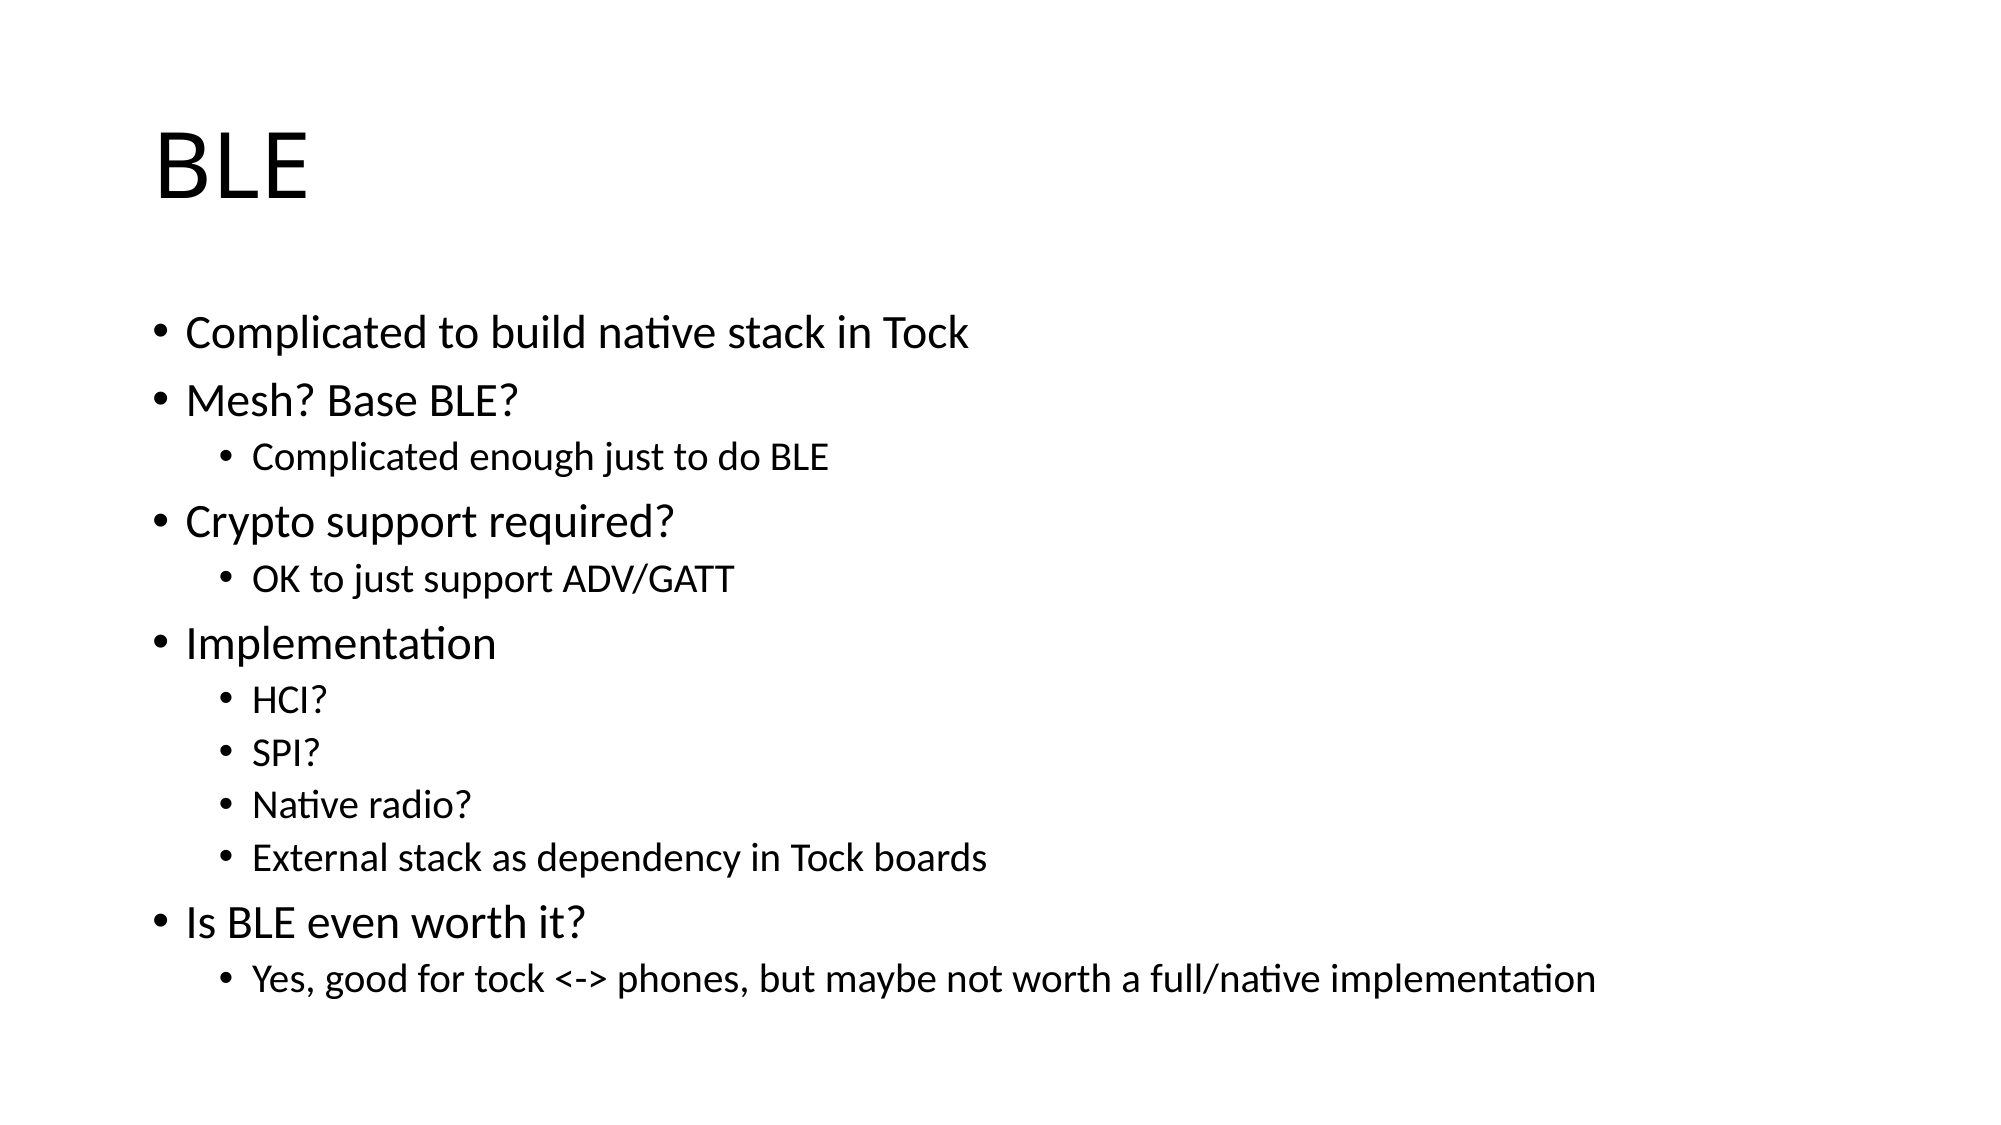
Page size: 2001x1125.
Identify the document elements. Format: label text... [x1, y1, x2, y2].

list Complicated to build native stack in Tock Mesh? Base BLE? Complicated enough just to do BLE Crypto support required? OK to just support ADV/GATT Implementation HCI? SPI? Native radio? External stack as dependency in Tock boards Is BLE even worth it? Yes, good for tock <-> phones, but maybe not worth a full/native implementation [137, 299, 1863, 1014]
title BLE [137, 59, 1863, 278]
